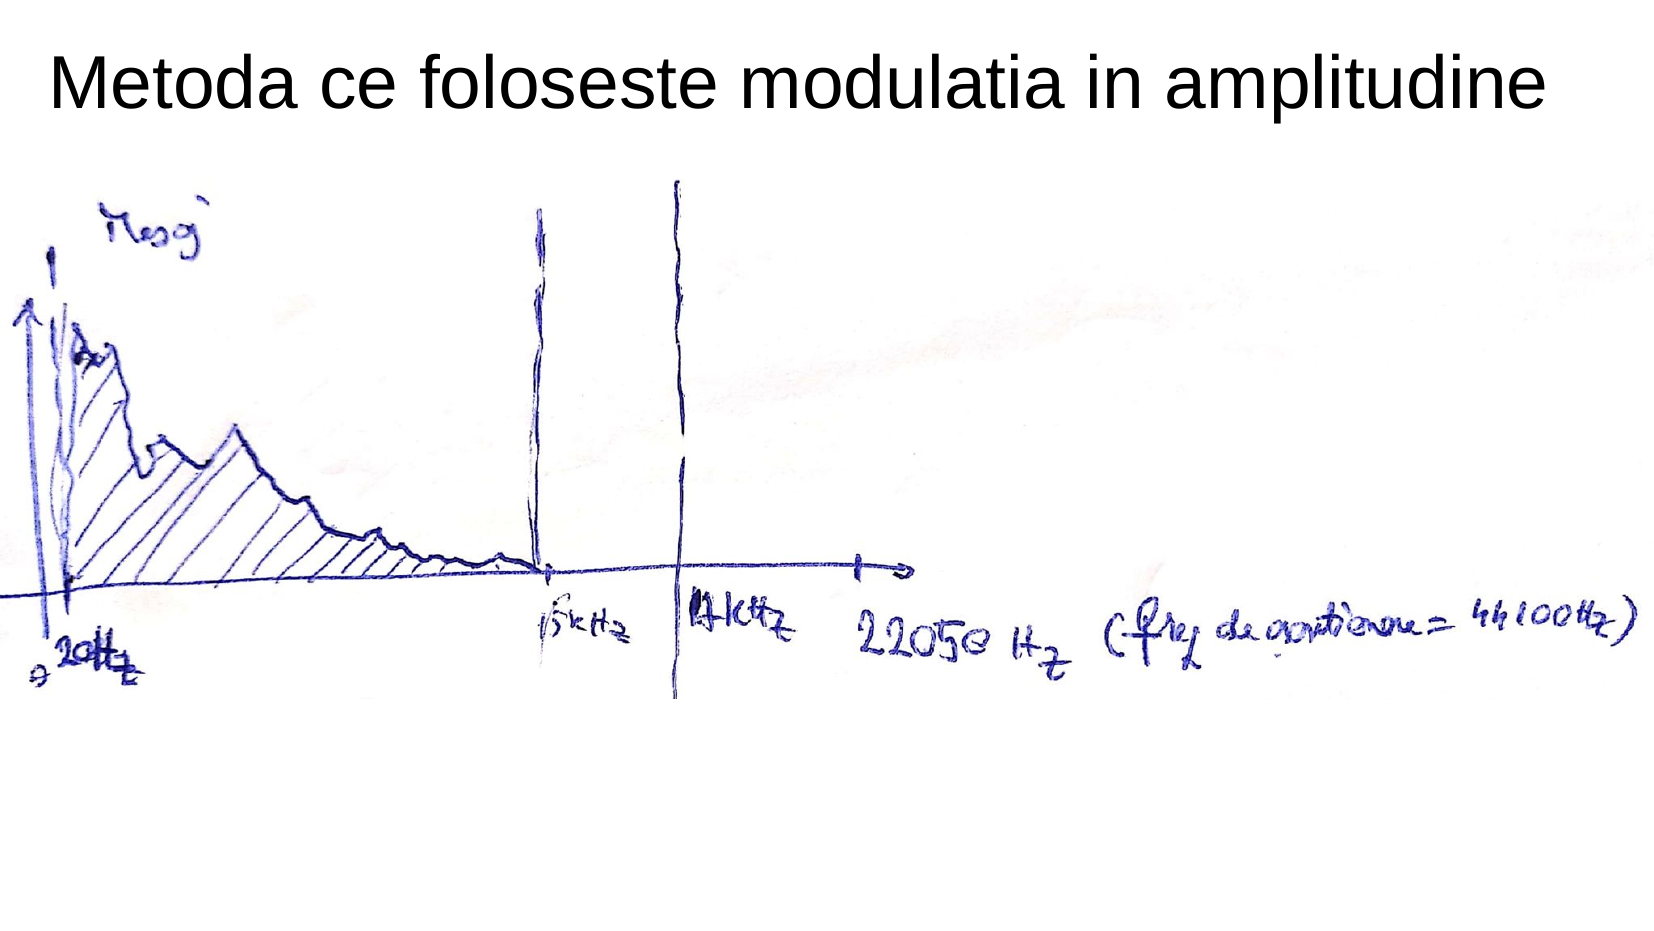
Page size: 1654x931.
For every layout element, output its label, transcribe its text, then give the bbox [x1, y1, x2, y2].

text_box Metoda ce foloseste modulatia in amplitudine [0, 0, 1635, 172]
picture [0, 179, 1654, 699]
